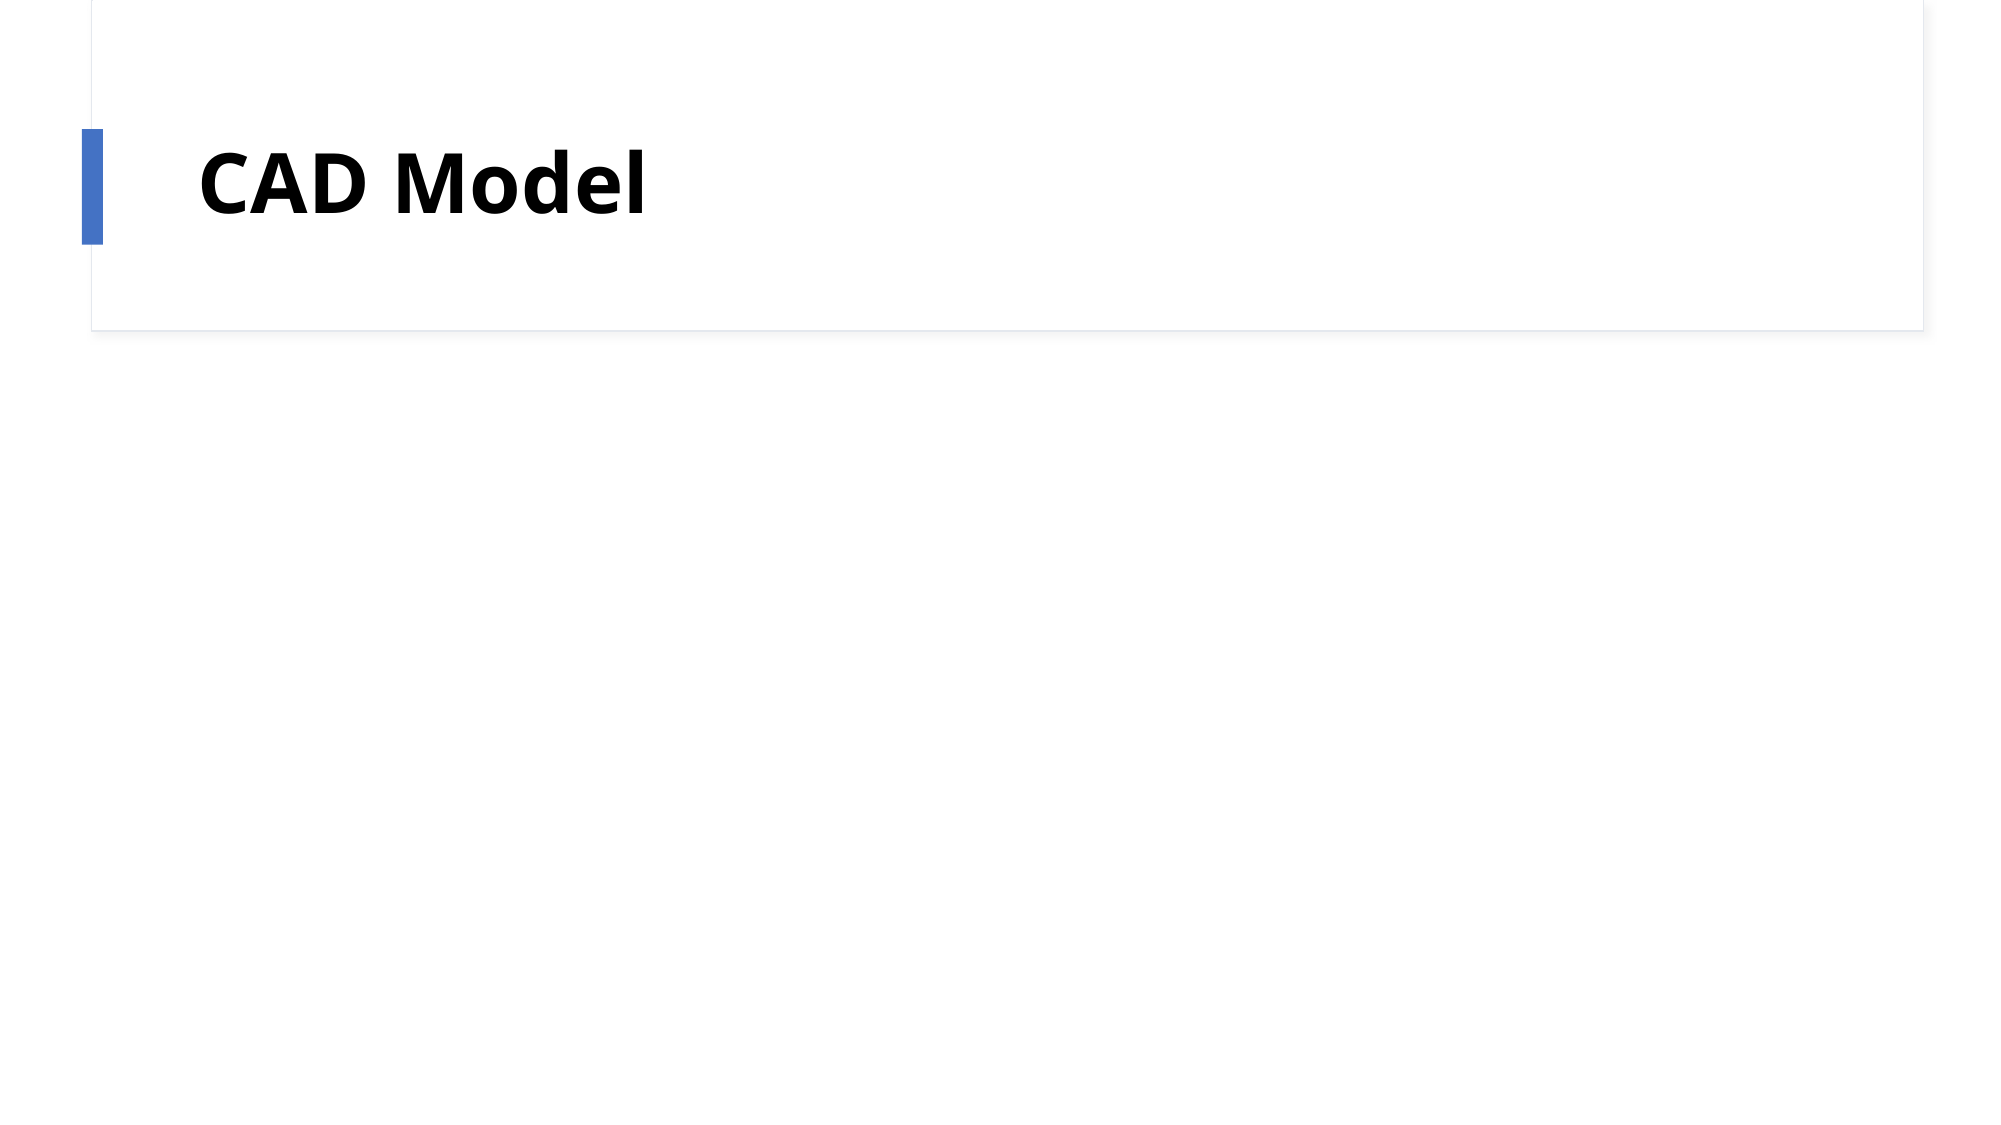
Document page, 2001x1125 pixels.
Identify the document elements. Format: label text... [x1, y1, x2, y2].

title CAD Model [183, 90, 1851, 284]
